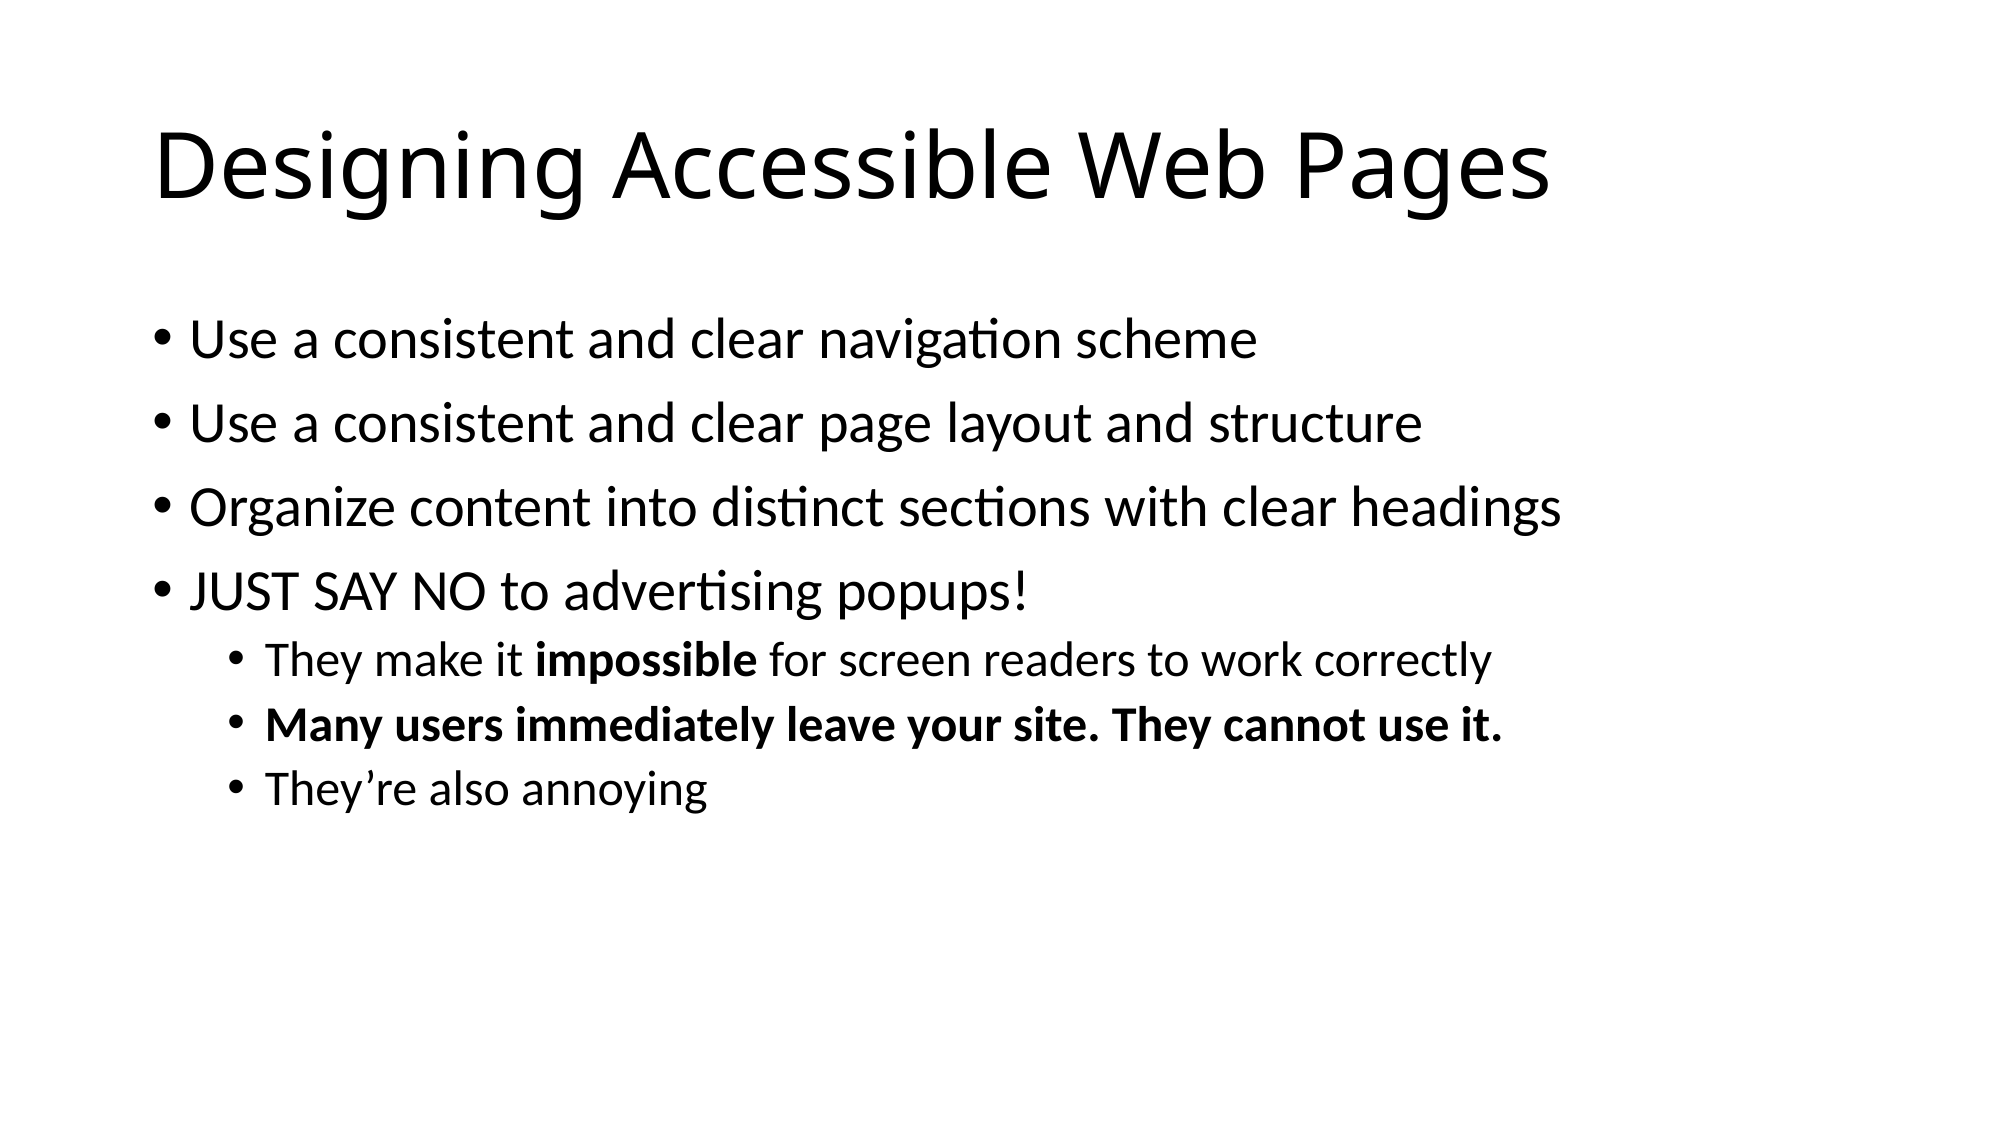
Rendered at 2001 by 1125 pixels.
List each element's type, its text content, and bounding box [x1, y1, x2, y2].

list Use a consistent and clear navigation scheme Use a consistent and clear page layout and structure Organize content into distinct sections with clear headings JUST SAY NO to advertising popups! They make it impossible for screen readers to work correctly Many users immediately leave your site. They cannot use it. They’re also annoying [137, 301, 1863, 1015]
title Designing Accessible Web Pages [137, 59, 1863, 278]
